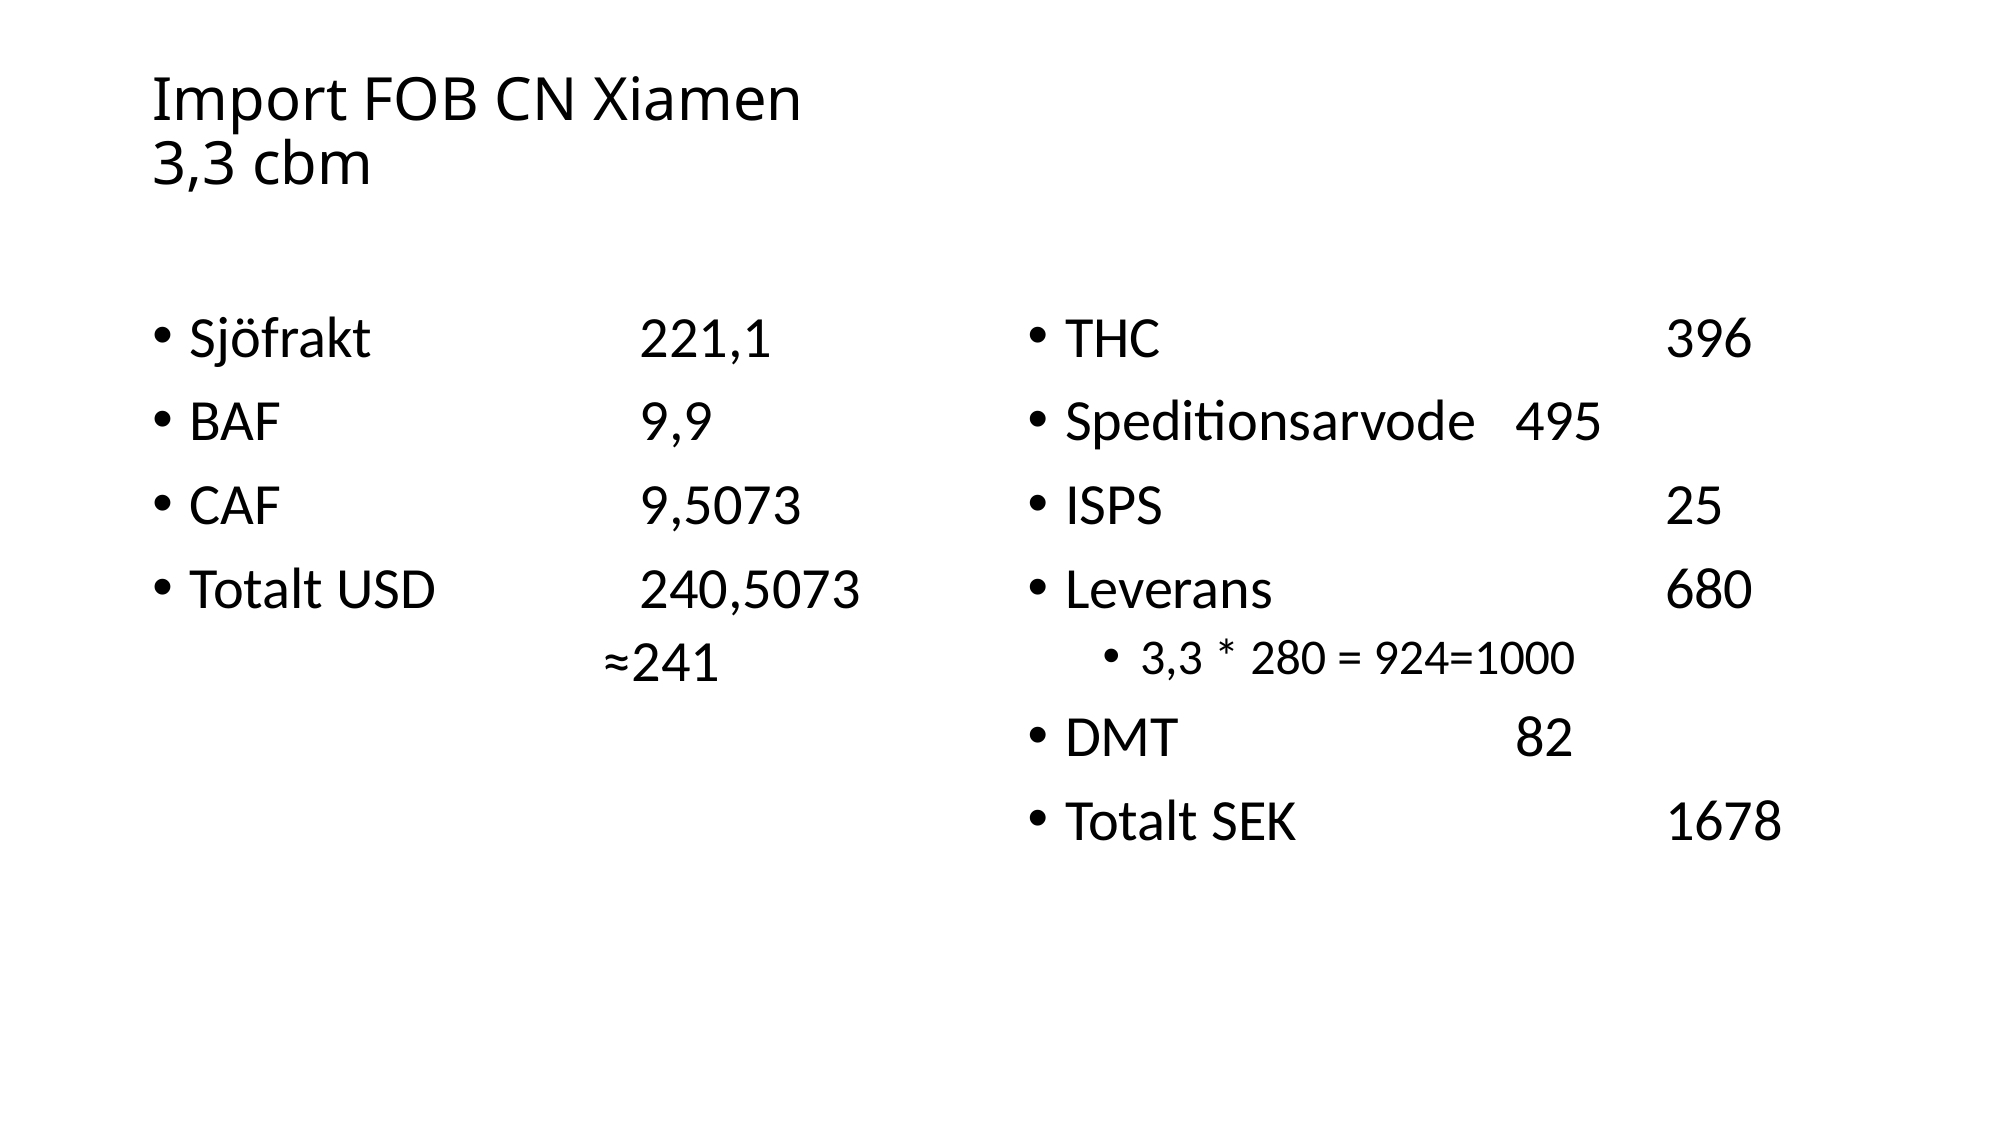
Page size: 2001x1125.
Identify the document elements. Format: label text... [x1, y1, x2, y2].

title Import FOB CN Xiamen 3,3 cbm [137, 59, 1863, 278]
list Sjöfrakt 221,1 BAF 9,9 CAF 9,5073 Totalt USD 240,5073 ≈241 [137, 299, 988, 1014]
list THC 396 Speditionsarvode 495 ISPS 25 Leverans 680 3,3 * 280 = 924=1000 DMT 82 Totalt SEK 1678 [1012, 299, 1863, 1014]
